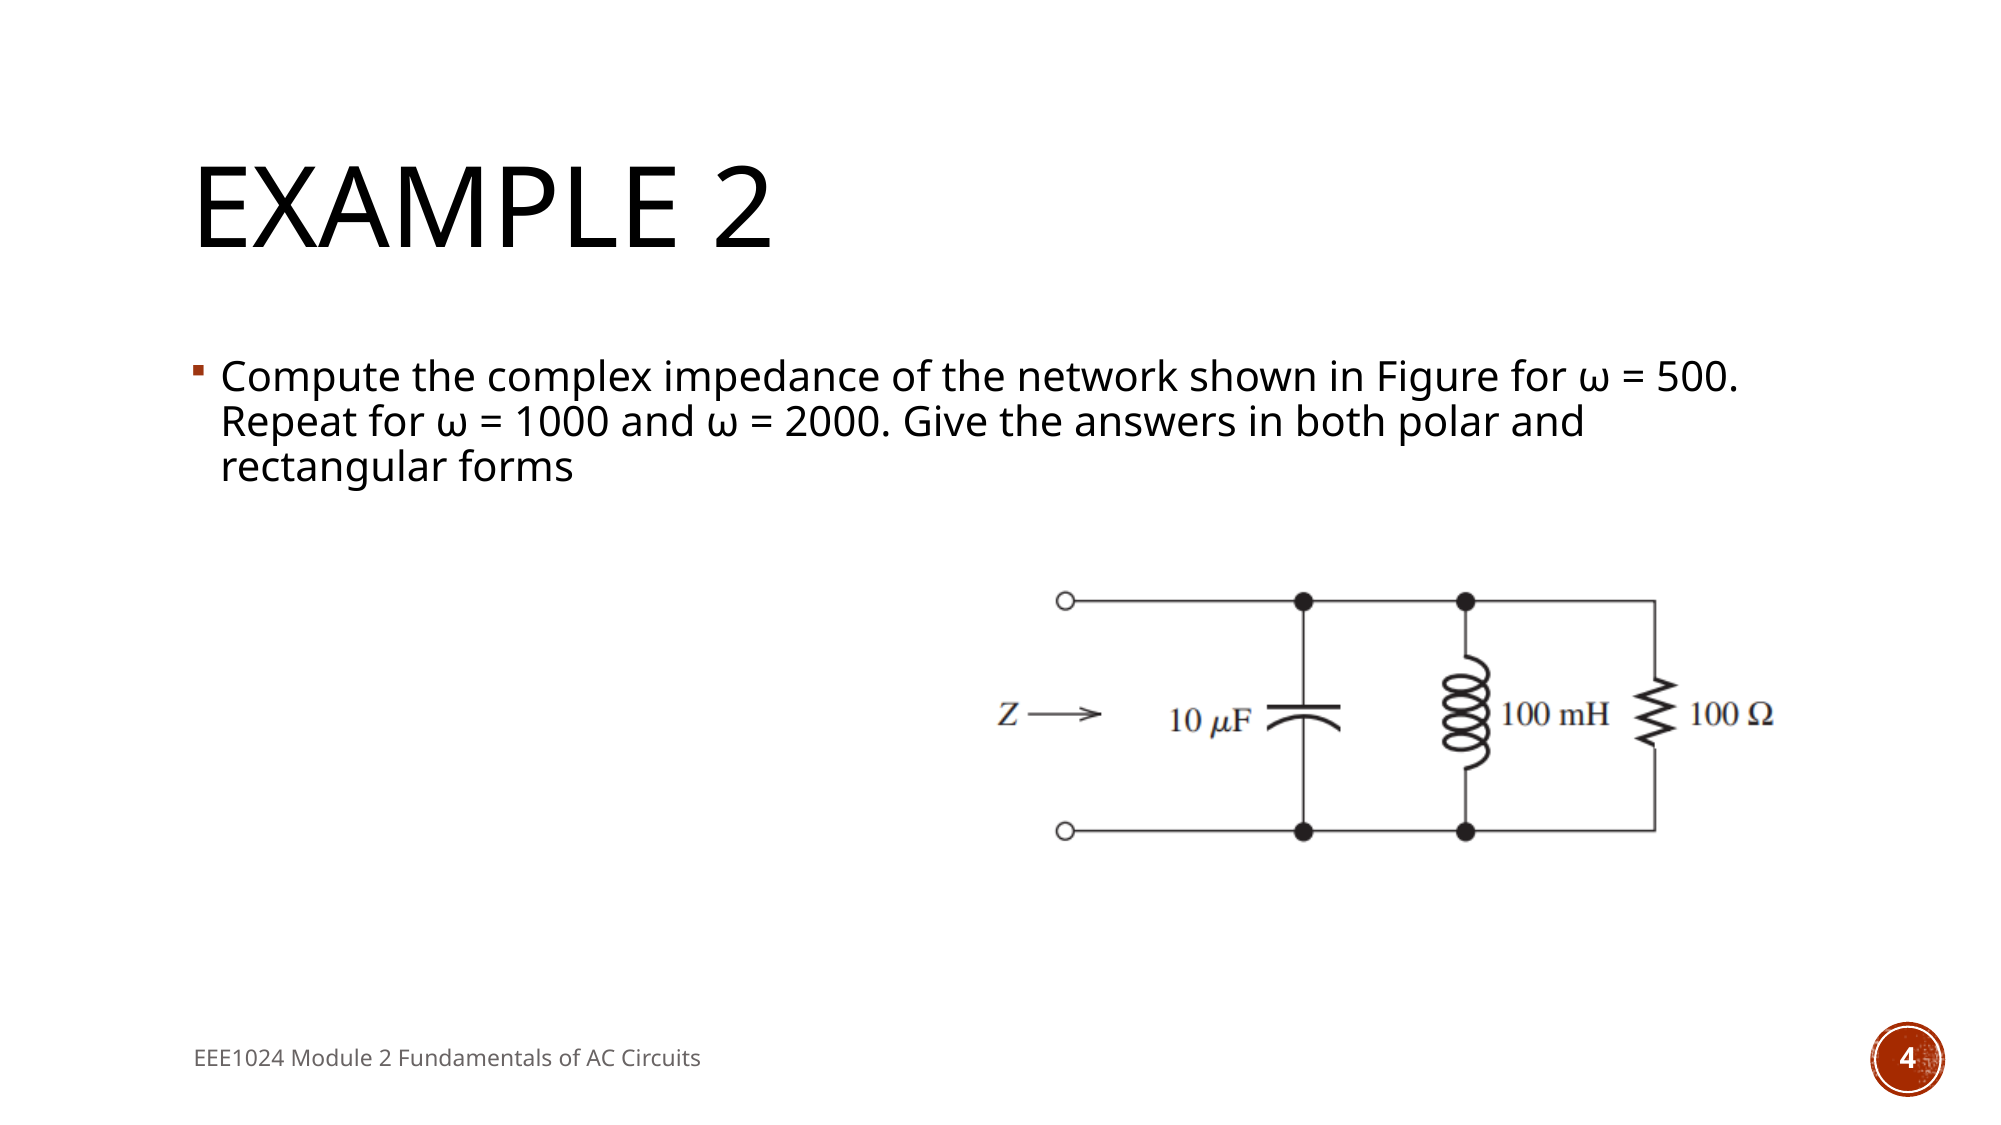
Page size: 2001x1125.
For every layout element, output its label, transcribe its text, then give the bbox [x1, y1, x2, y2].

slide_number 4 [1855, 1028, 1961, 1089]
picture [953, 547, 1791, 863]
footer EEE1024 Module 2 Fundamentals of AC Circuits [178, 1028, 1217, 1089]
title example 2 [175, 79, 1826, 344]
list Compute the complex impedance of the network shown in Figure for ω = 500. Repeat for ω = 1000 and ω = 2000. Give the answers in both polar and rectangular forms [175, 348, 1826, 1013]
